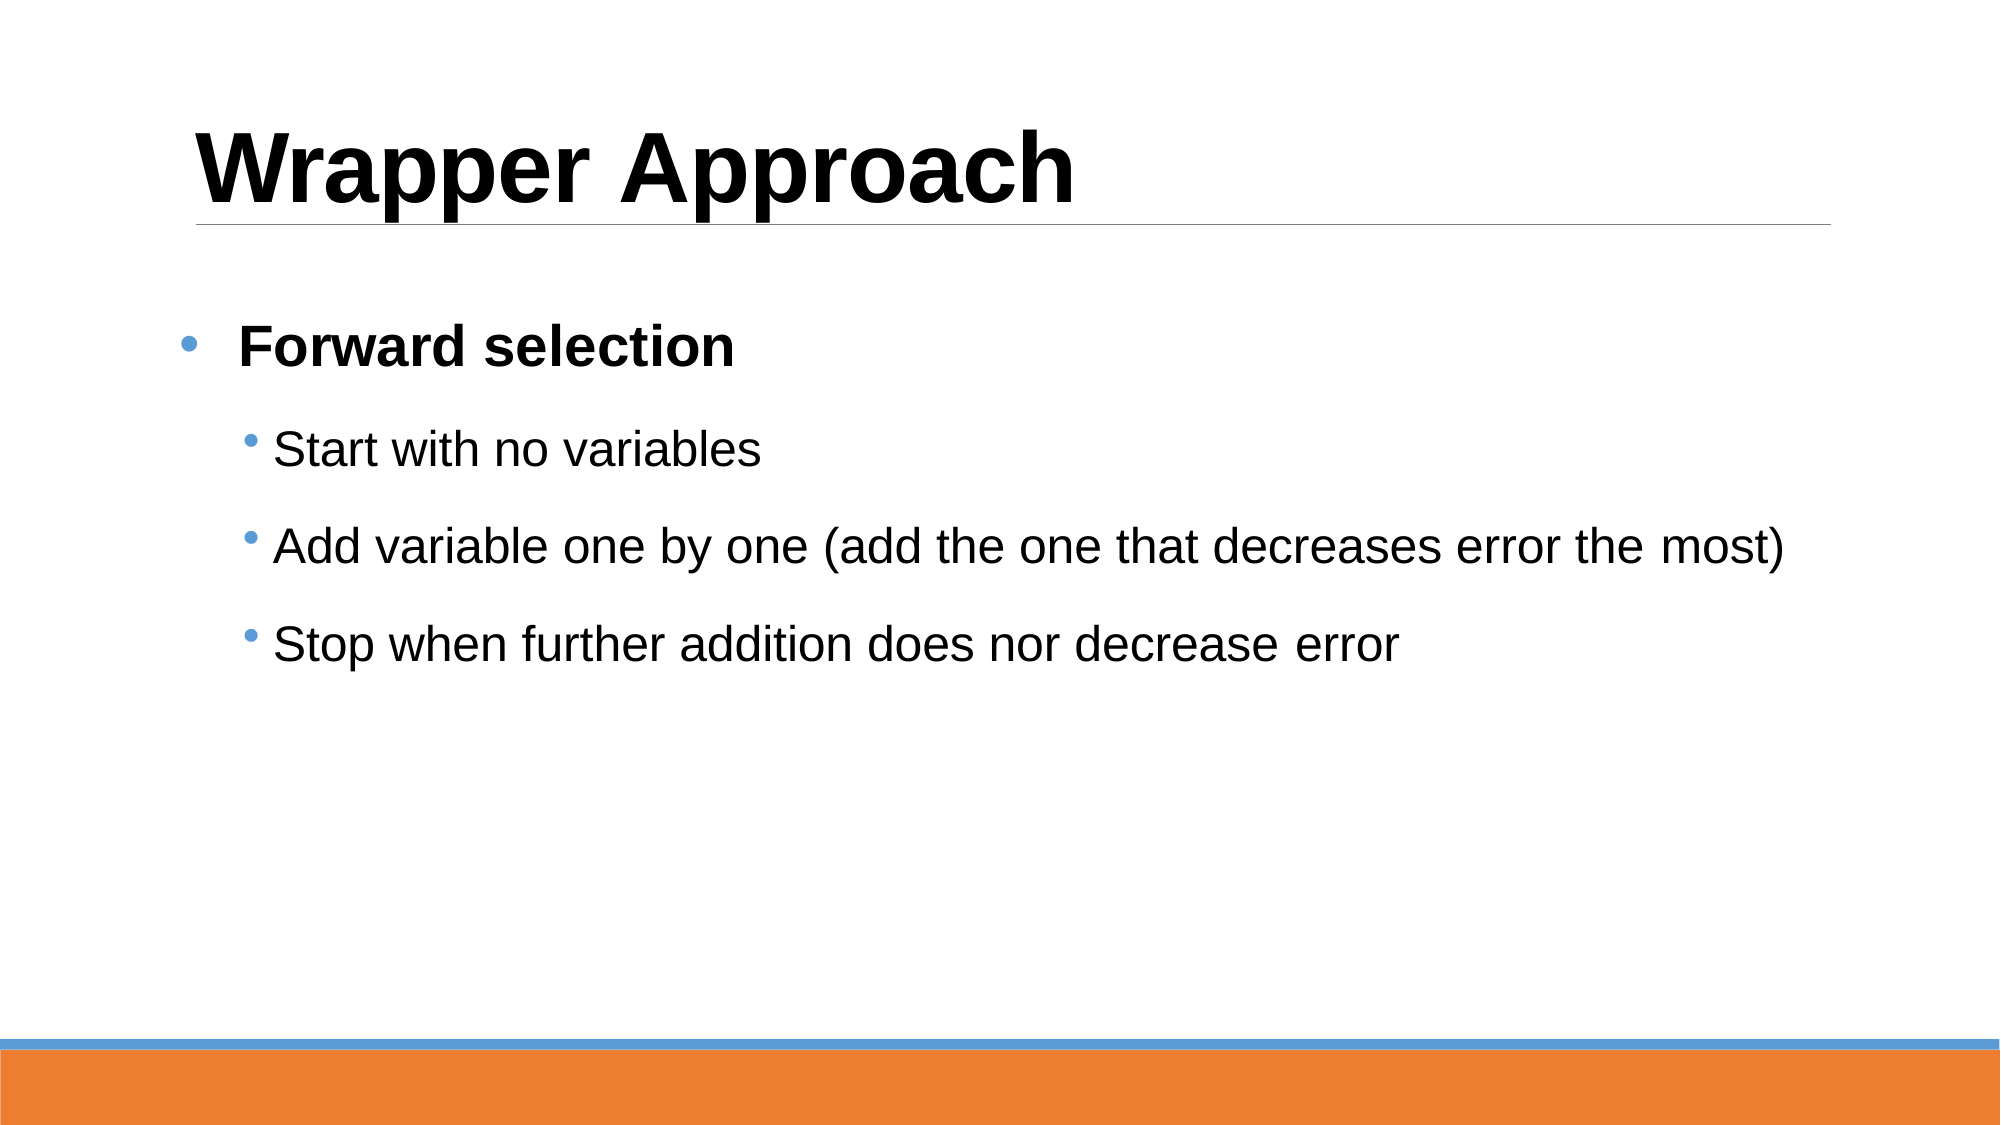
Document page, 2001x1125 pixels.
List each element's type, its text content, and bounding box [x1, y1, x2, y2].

title Wrapper Approach [192, 99, 1725, 290]
text_box Forward selection Start with no variables Add variable one by one (add the one that decreases error the most) Stop when further addition does nor decrease error [177, 306, 1793, 672]
